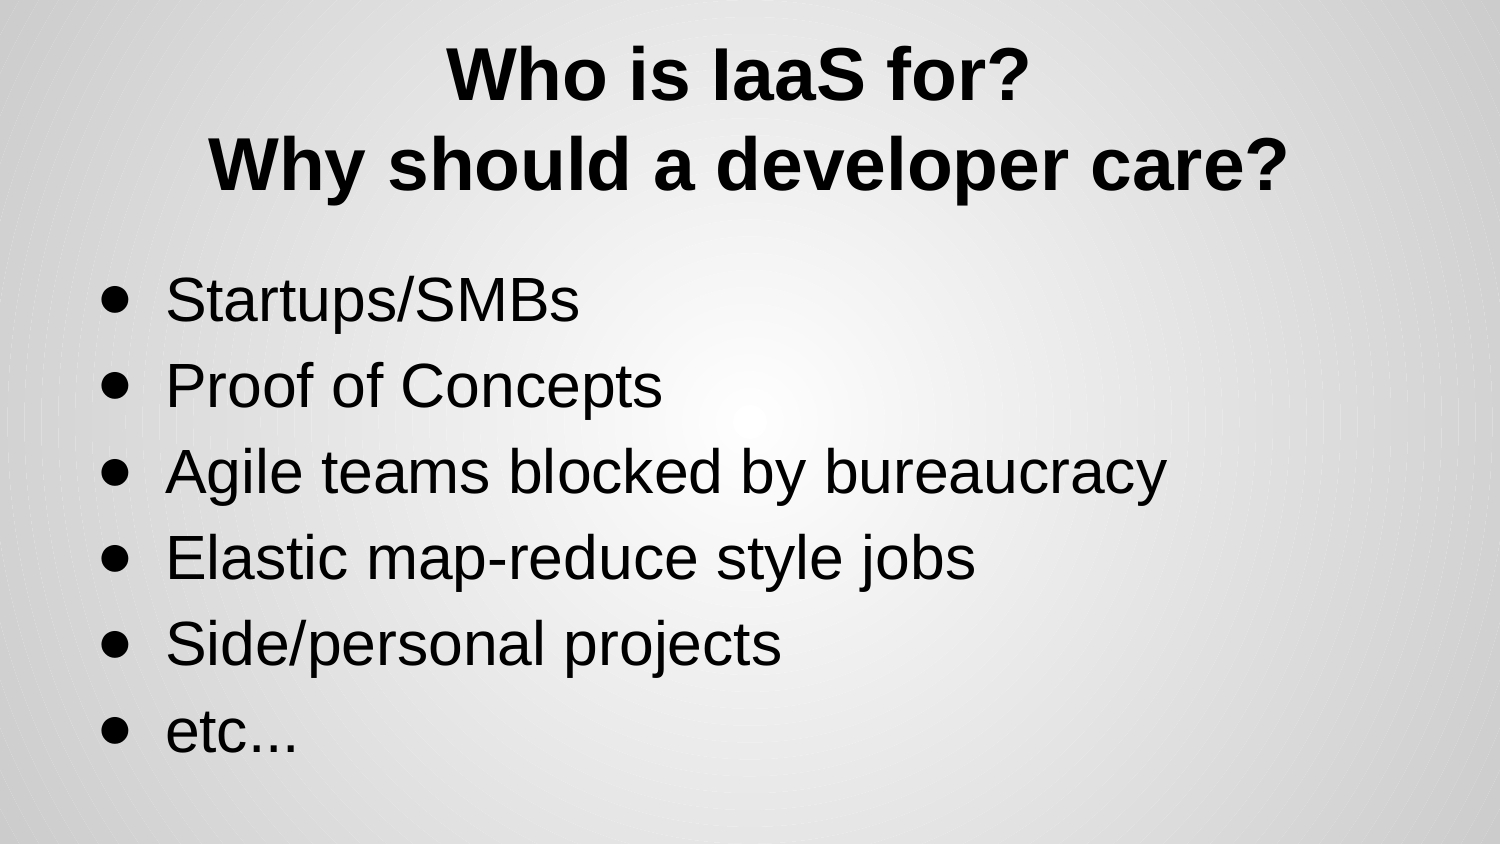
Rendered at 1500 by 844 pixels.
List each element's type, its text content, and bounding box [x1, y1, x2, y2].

title Who is IaaS for? Why should a developer care? [75, 79, 1425, 221]
list Startups/SMBs Proof of Concepts Agile teams blocked by bureaucracy Elastic map-reduce style jobs Side/personal projects etc... [75, 232, 1425, 844]
